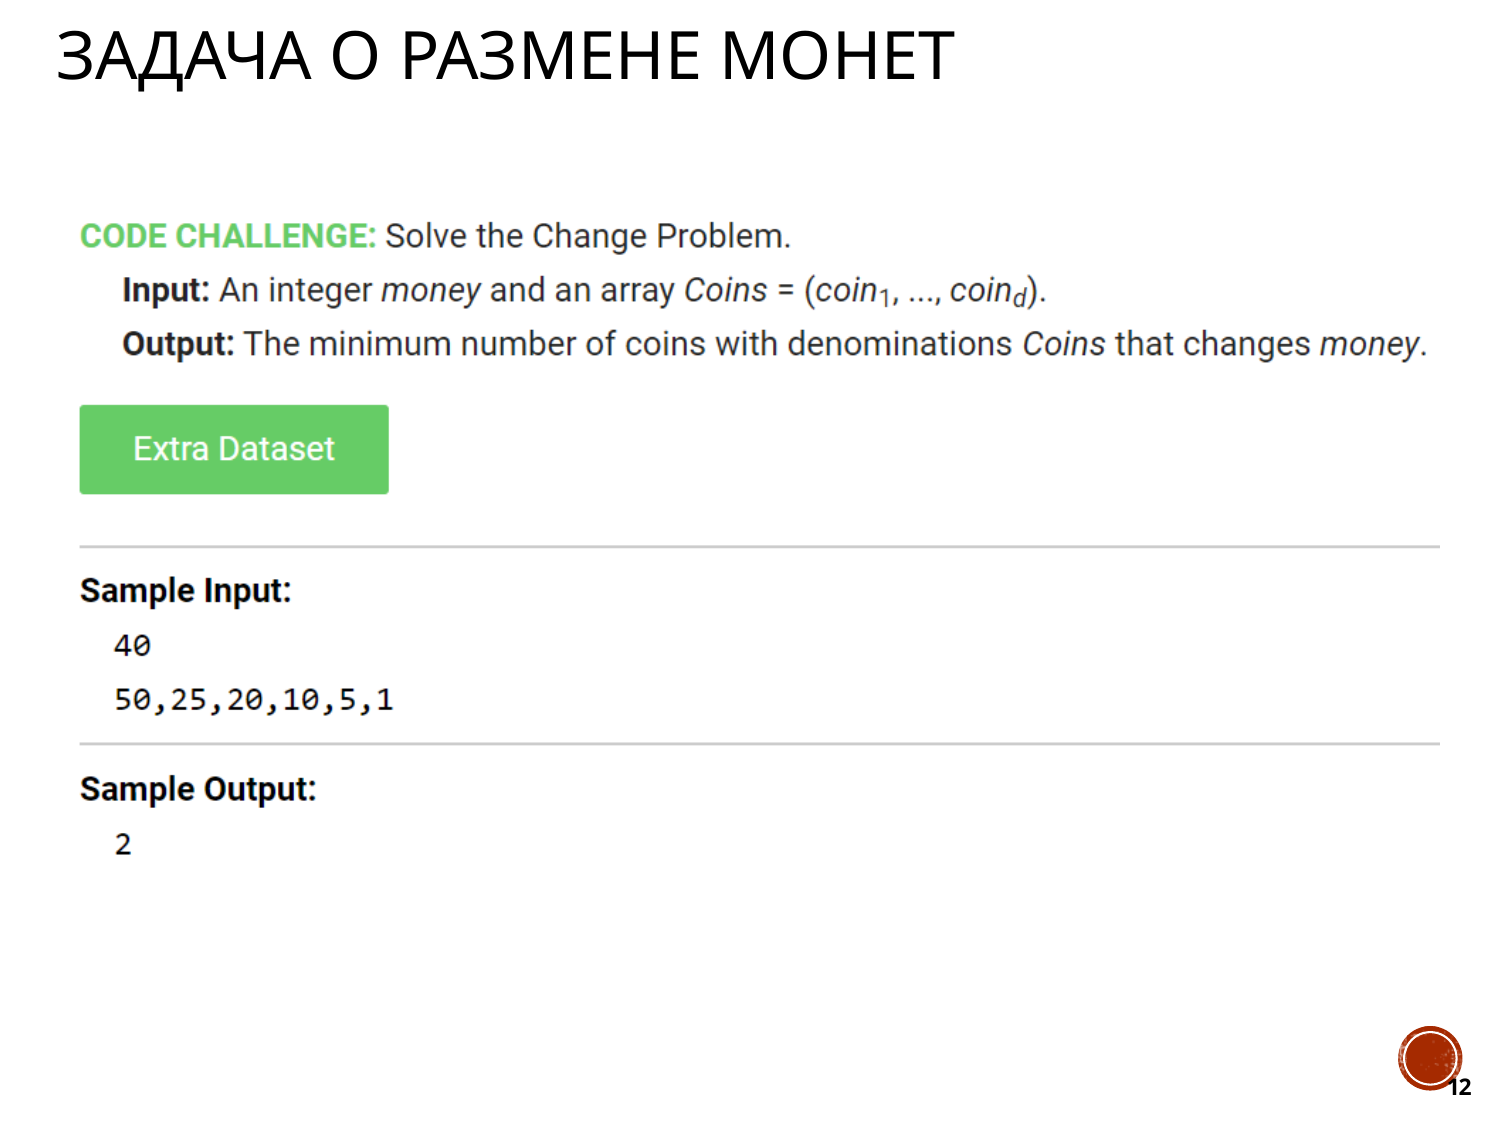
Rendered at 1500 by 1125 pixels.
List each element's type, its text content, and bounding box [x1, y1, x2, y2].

slide_number 12 [1419, 1051, 1500, 1125]
title Задача о размене монет [41, 7, 1436, 109]
picture [61, 208, 1439, 892]
